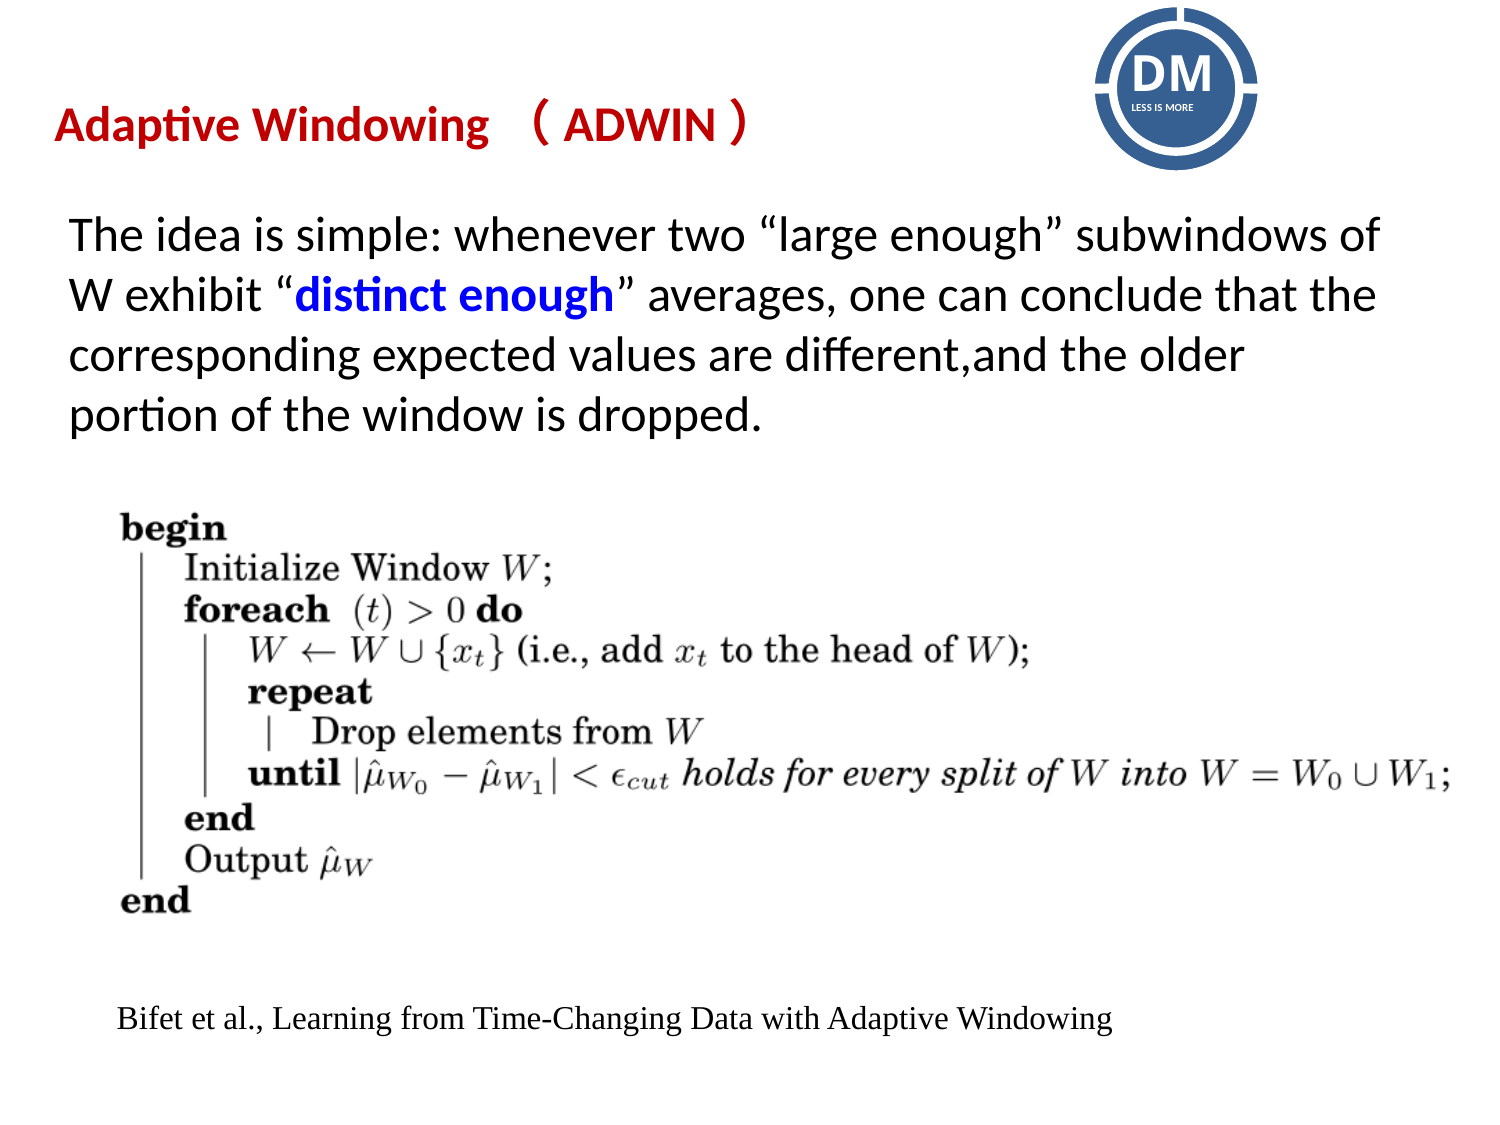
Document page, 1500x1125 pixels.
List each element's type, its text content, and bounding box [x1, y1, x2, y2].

list Adaptive Windowing（ADWIN） [39, 83, 1400, 162]
picture [84, 508, 1480, 920]
text_box The idea is simple: whenever two “large enough” subwindows of W exhibit “distinct enough” averages, one can conclude that the corresponding expected values are different,and the older portion of the window is dropped. [53, 194, 1399, 450]
text_box Bifet et al., Learning from Time-Changing Data with Adaptive Windowing [101, 989, 1379, 1044]
